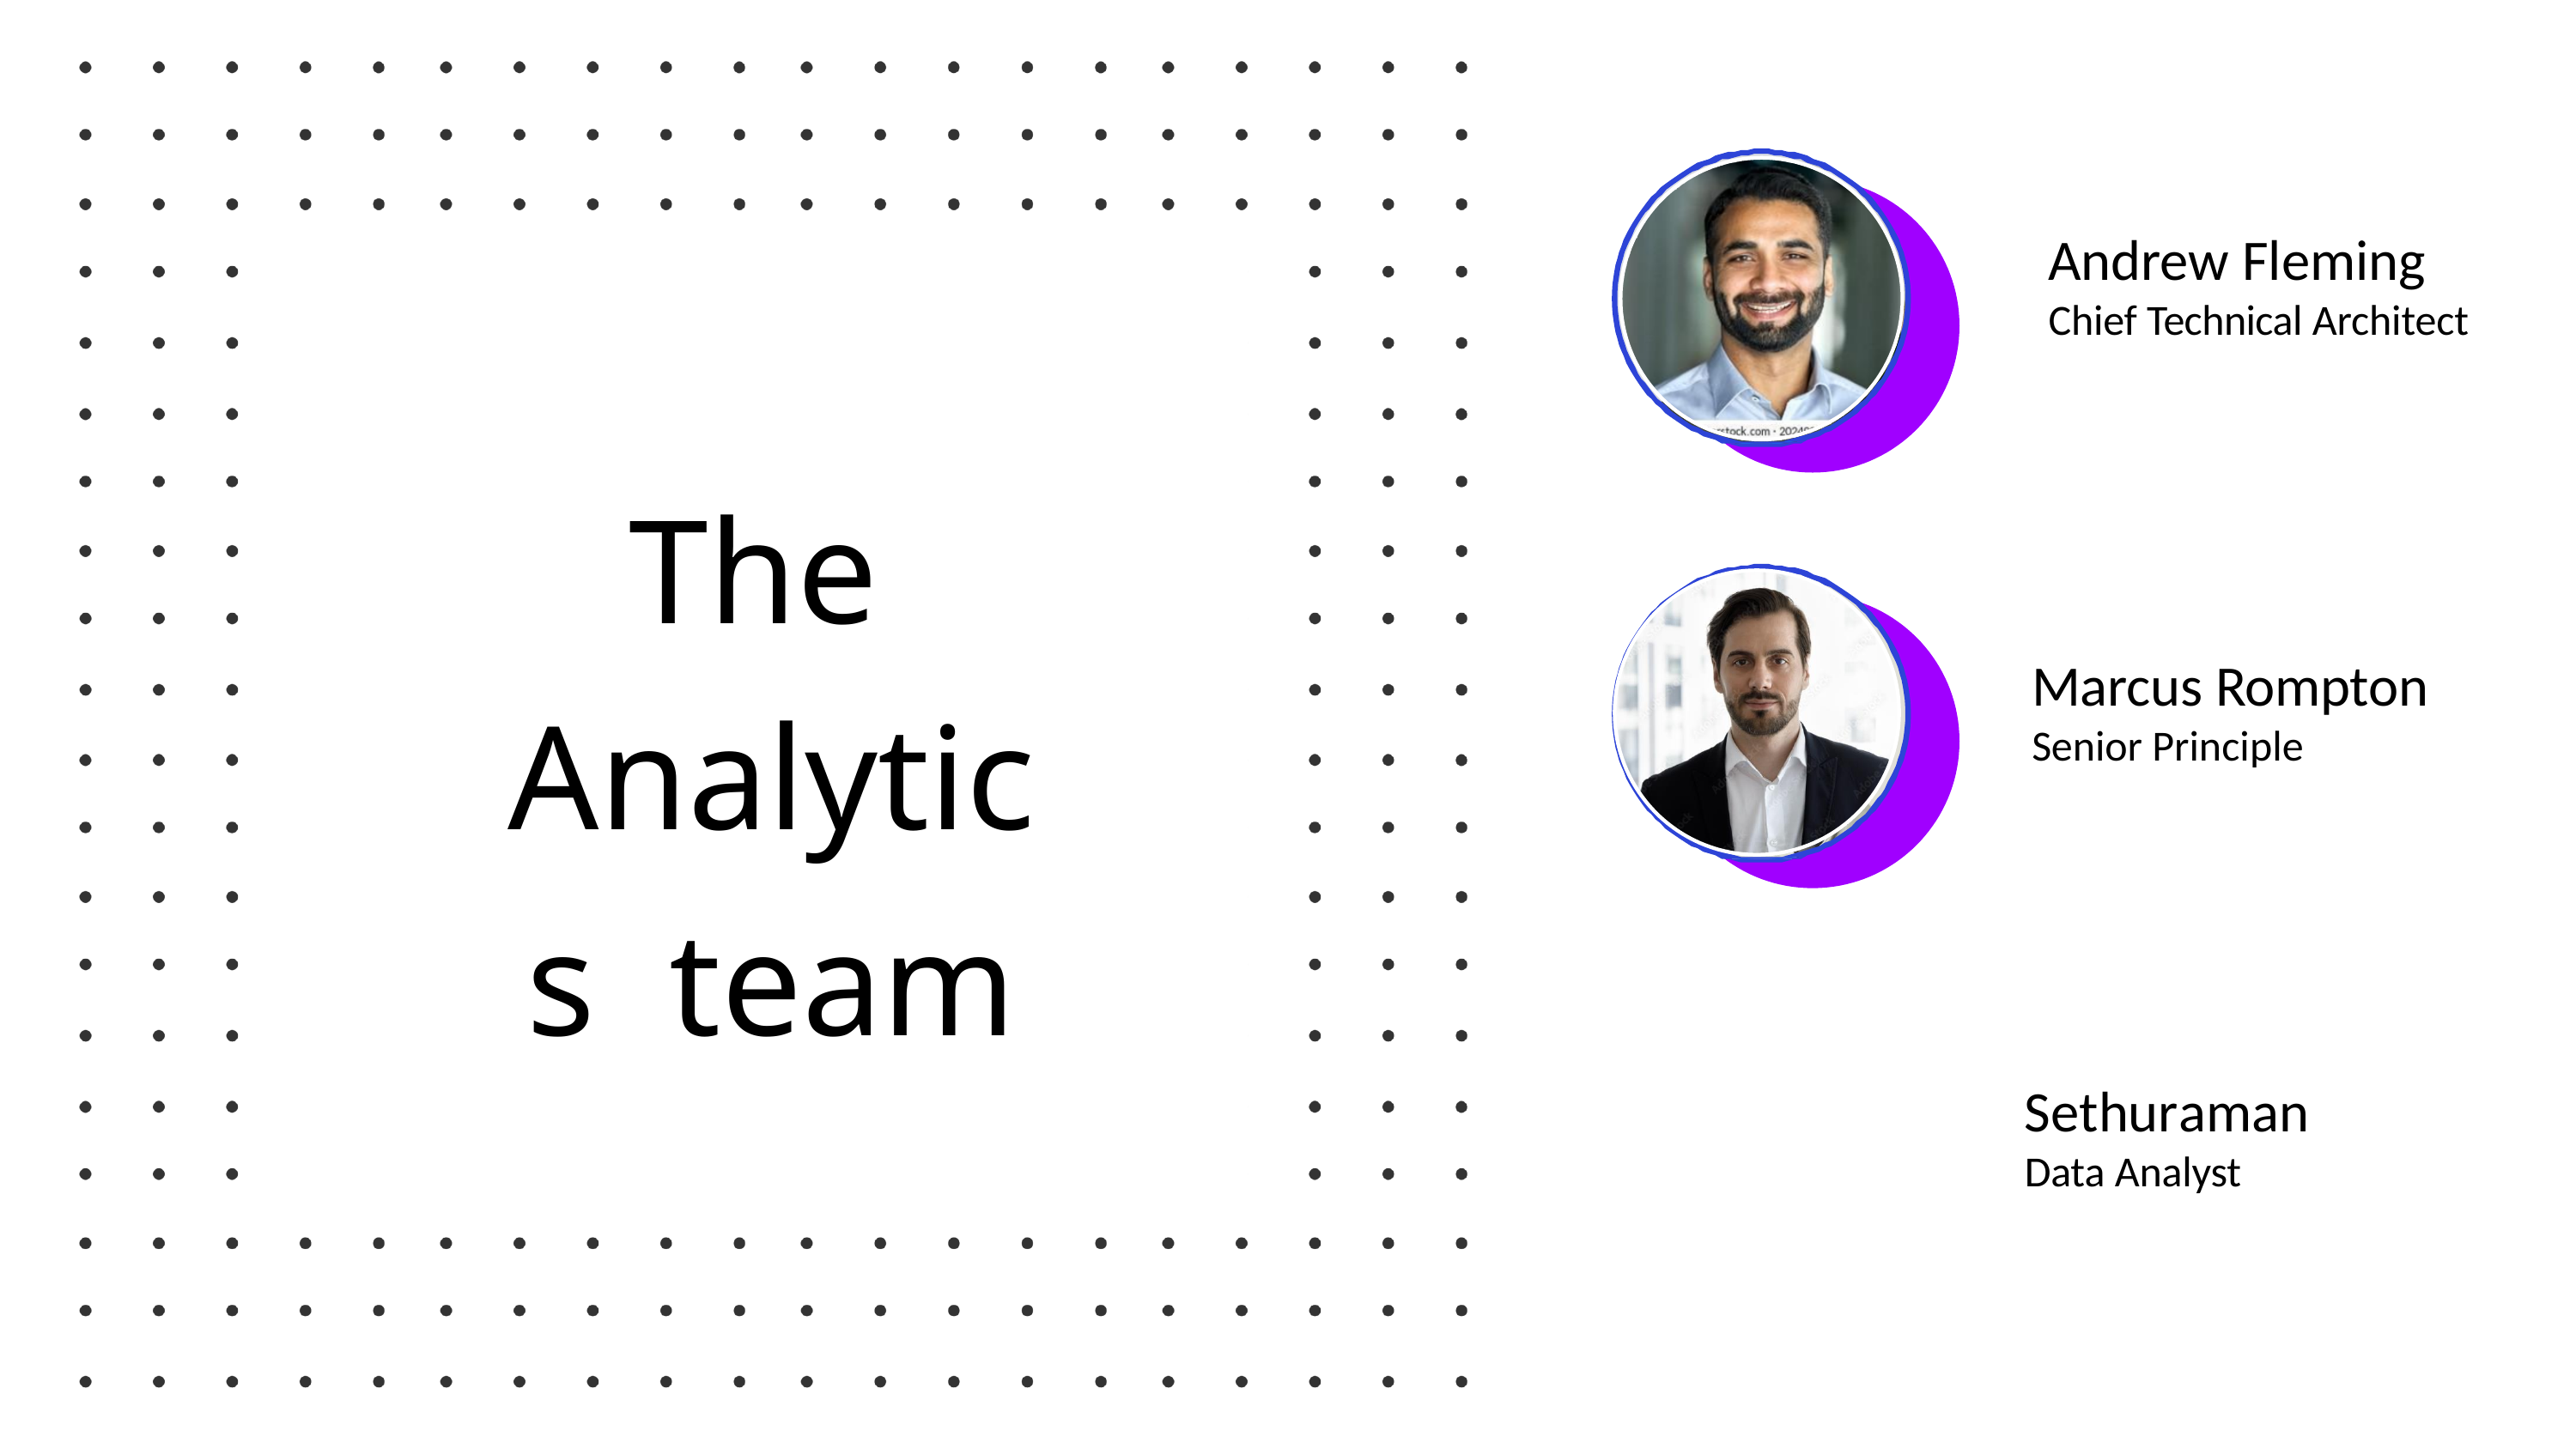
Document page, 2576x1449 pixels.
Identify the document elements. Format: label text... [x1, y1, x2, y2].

picture [79, 408, 297, 696]
picture [1785, 150, 1909, 269]
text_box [1618, 155, 1905, 442]
picture [800, 61, 1107, 257]
picture [1613, 326, 1729, 445]
picture [1249, 408, 1467, 696]
picture [1162, 61, 1467, 349]
title Andrew Fleming Chief Technical Architect [2046, 221, 2477, 465]
picture [440, 61, 745, 257]
picture [440, 1192, 745, 1388]
picture [1613, 150, 1737, 271]
picture [1617, 573, 1897, 852]
picture [1771, 566, 1909, 860]
picture [1794, 329, 1909, 445]
picture [800, 1192, 1107, 1388]
picture [79, 754, 297, 1042]
text_box Marcus Rompton Senior Principle [2030, 646, 2434, 770]
picture [79, 61, 385, 349]
text_box The Analytics team [483, 444, 1060, 1064]
picture [1249, 754, 1467, 1042]
picture [1613, 739, 1729, 860]
picture [1162, 1100, 1467, 1388]
picture [79, 1100, 385, 1388]
picture [1613, 566, 1737, 687]
text_box Sethuraman Data Analyst [2022, 1072, 2311, 1196]
